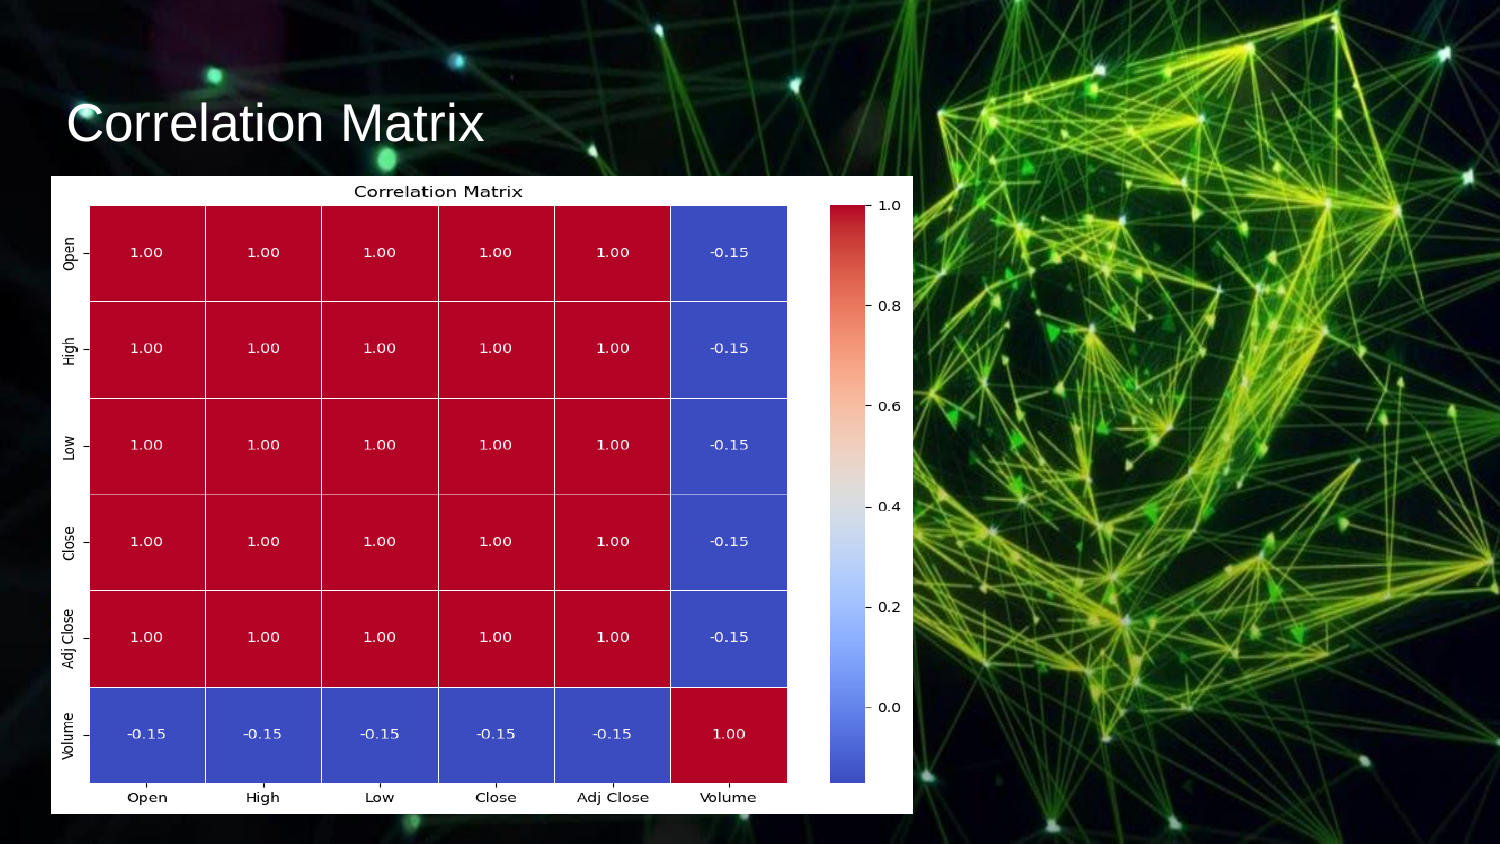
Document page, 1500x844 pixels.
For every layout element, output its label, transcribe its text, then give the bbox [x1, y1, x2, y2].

title Correlation Matrix [51, 72, 1449, 167]
text_box [945, 218, 1439, 768]
picture [0, 0, 1500, 844]
